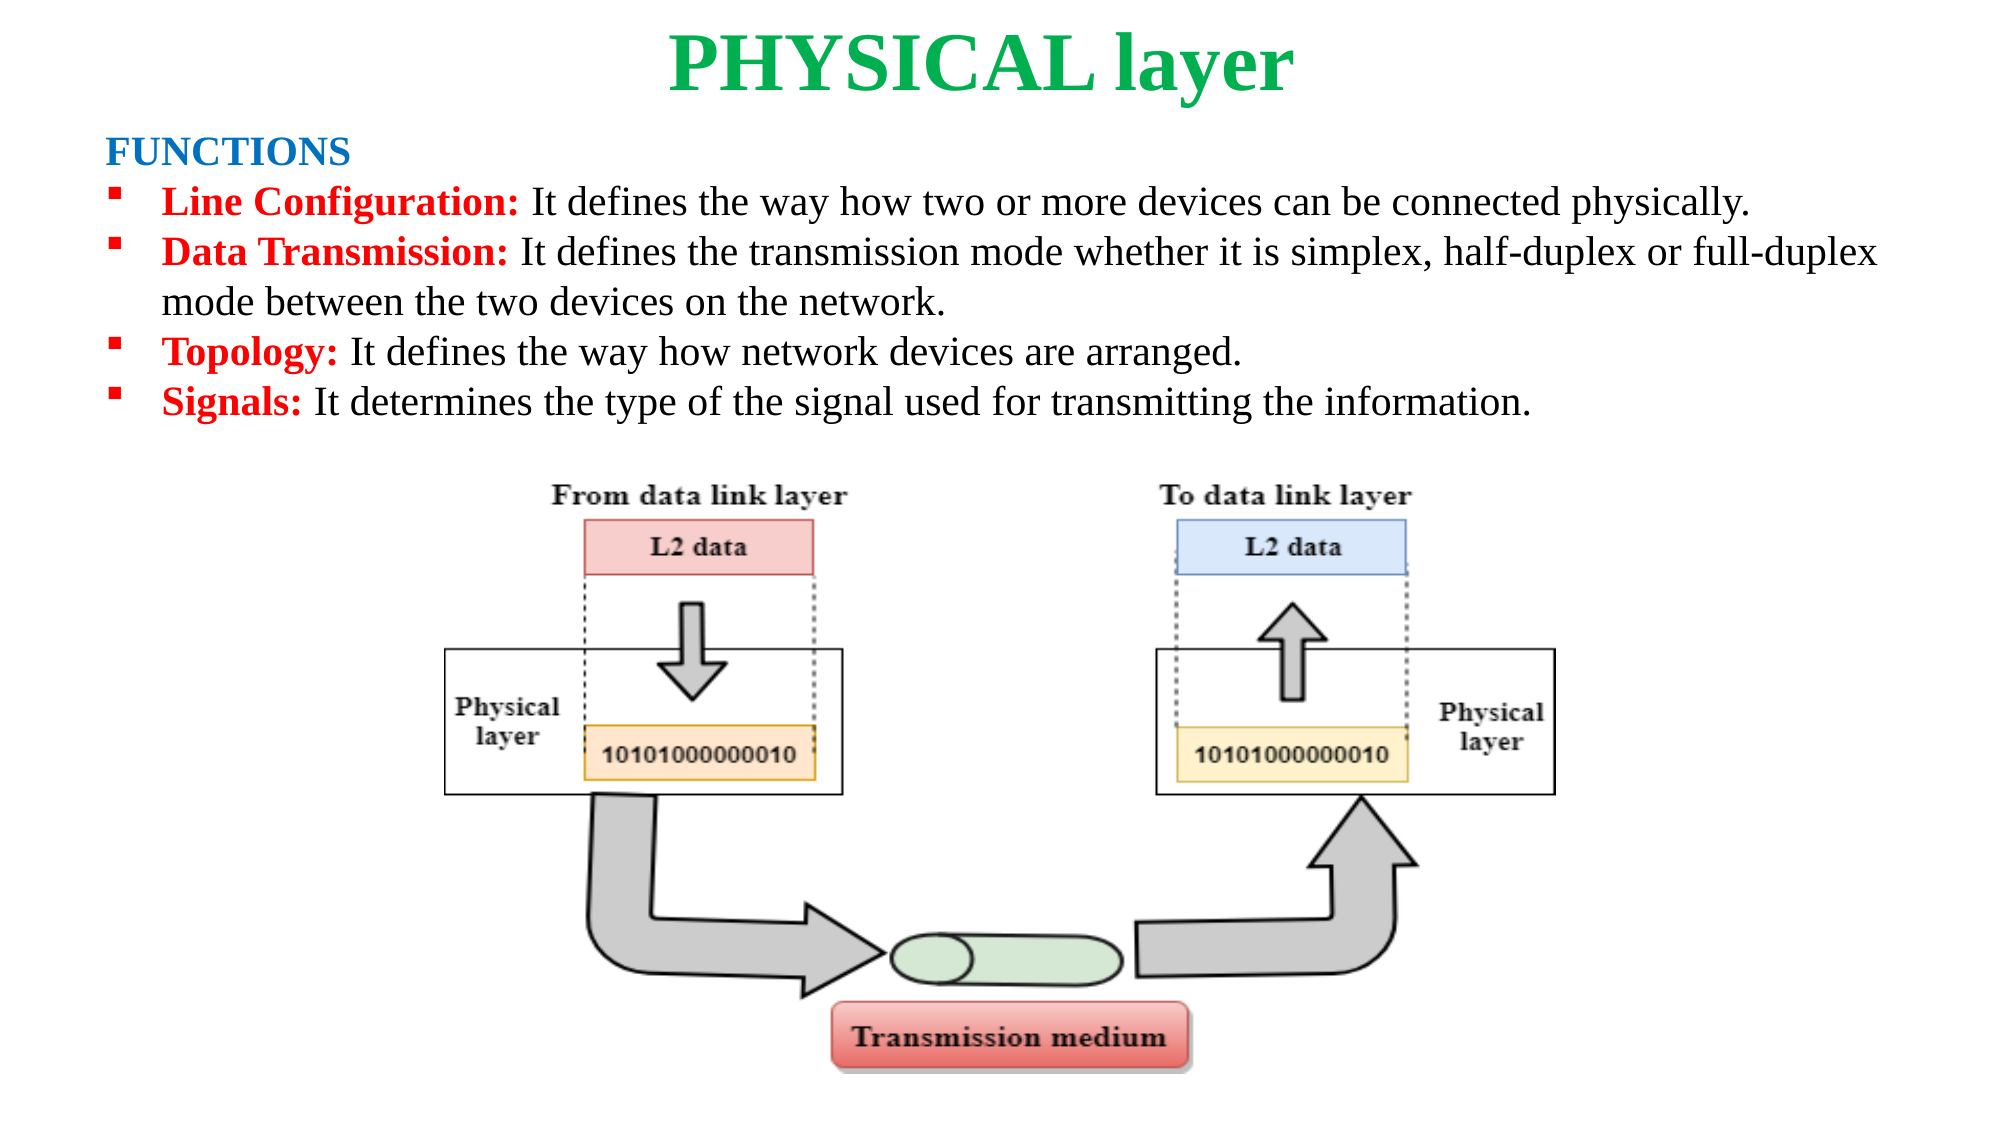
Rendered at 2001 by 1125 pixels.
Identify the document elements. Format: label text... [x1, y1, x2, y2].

text_box FUNCTIONS Line Configuration: It defines the way how two or more devices can be connected physically. Data Transmission: It defines the transmission mode whether it is simplex, half-duplex or full-duplex mode between the two devices on the network. Topology: It defines the way how network devices are arranged. Signals: It determines the type of the signal used for transmitting the information. [90, 116, 1910, 431]
text_box PHYSICAL layer [654, 0, 1346, 115]
picture [444, 474, 1556, 1075]
